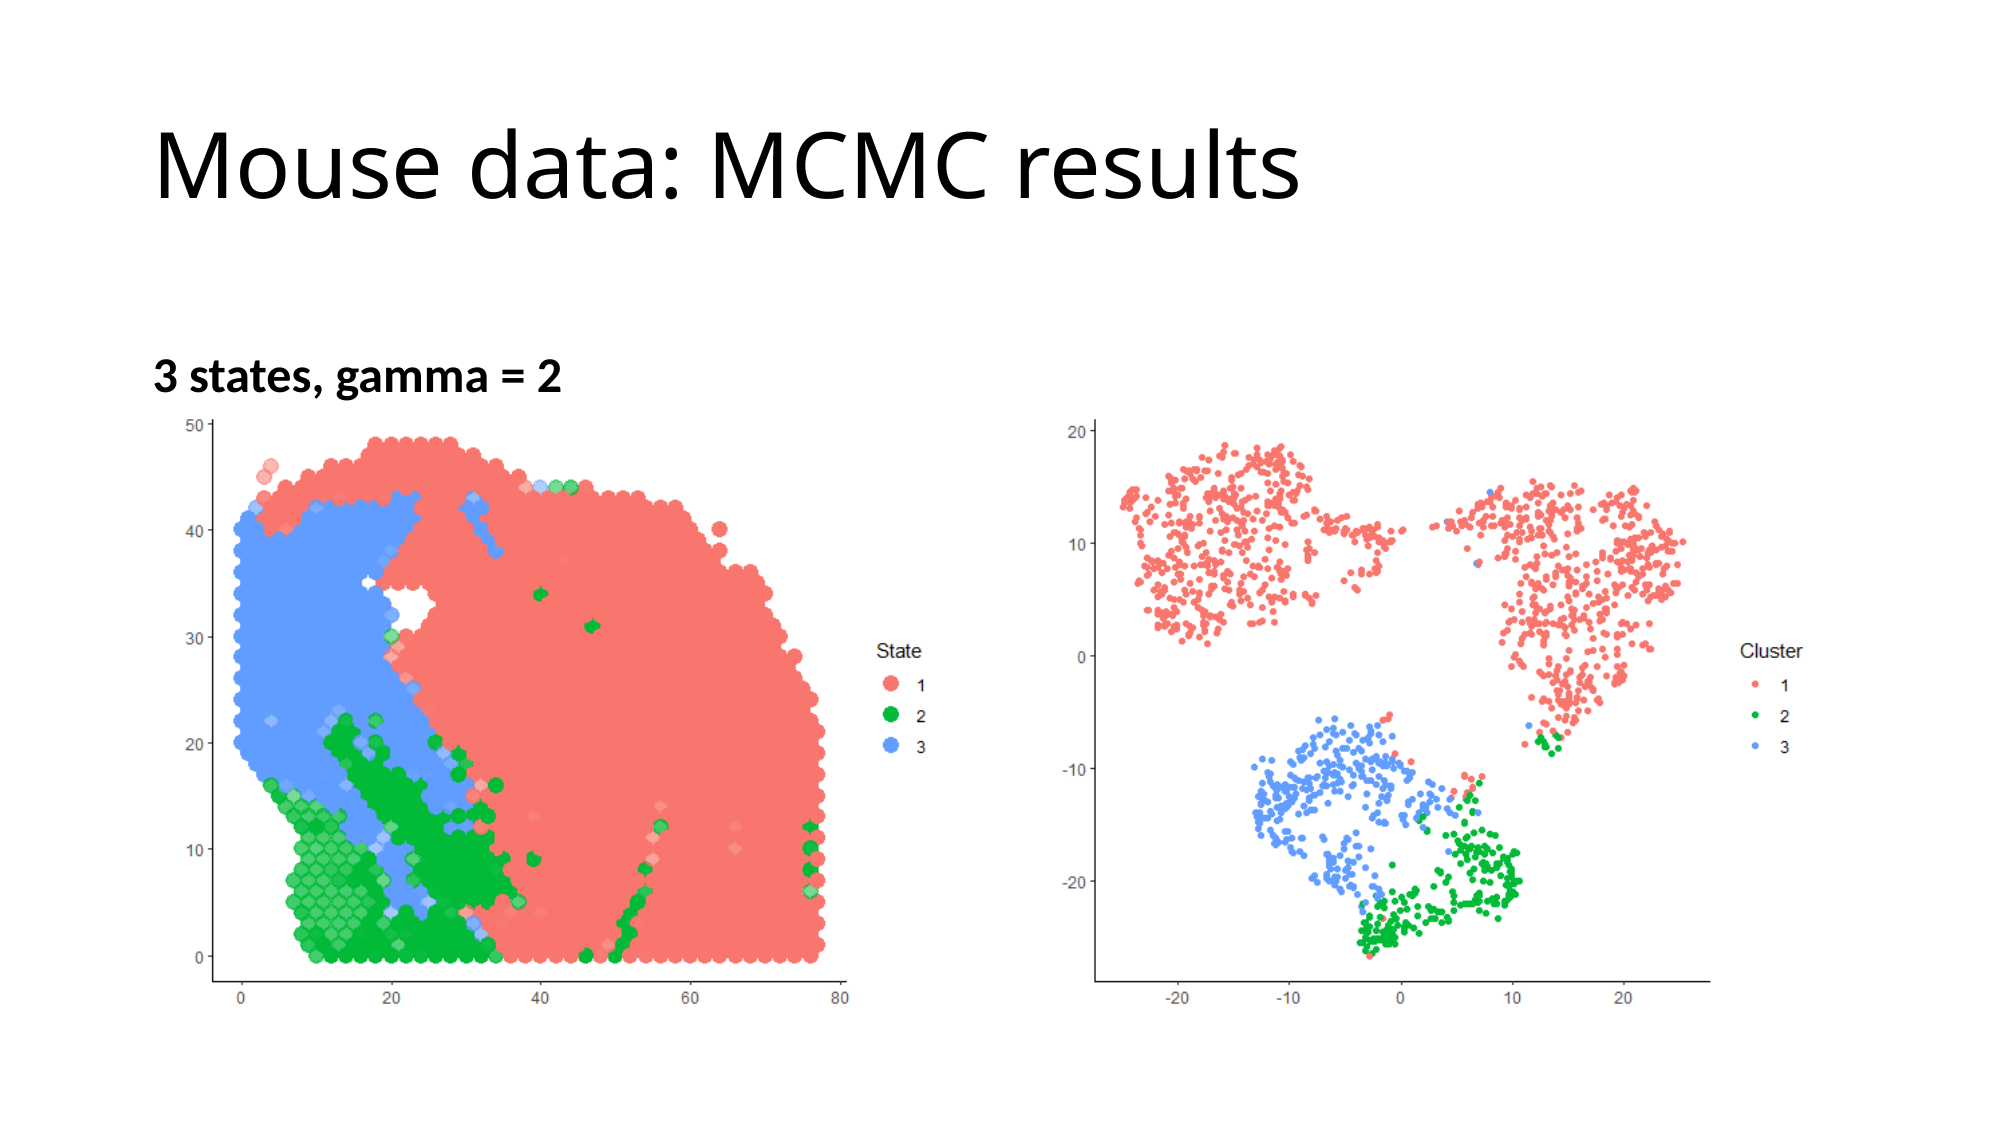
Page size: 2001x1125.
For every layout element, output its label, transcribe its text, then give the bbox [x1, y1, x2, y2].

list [1053, 410, 1823, 1016]
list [176, 410, 946, 1016]
title Mouse data: MCMC results [137, 59, 1863, 278]
list 3 states, gamma = 2 [137, 275, 984, 411]
